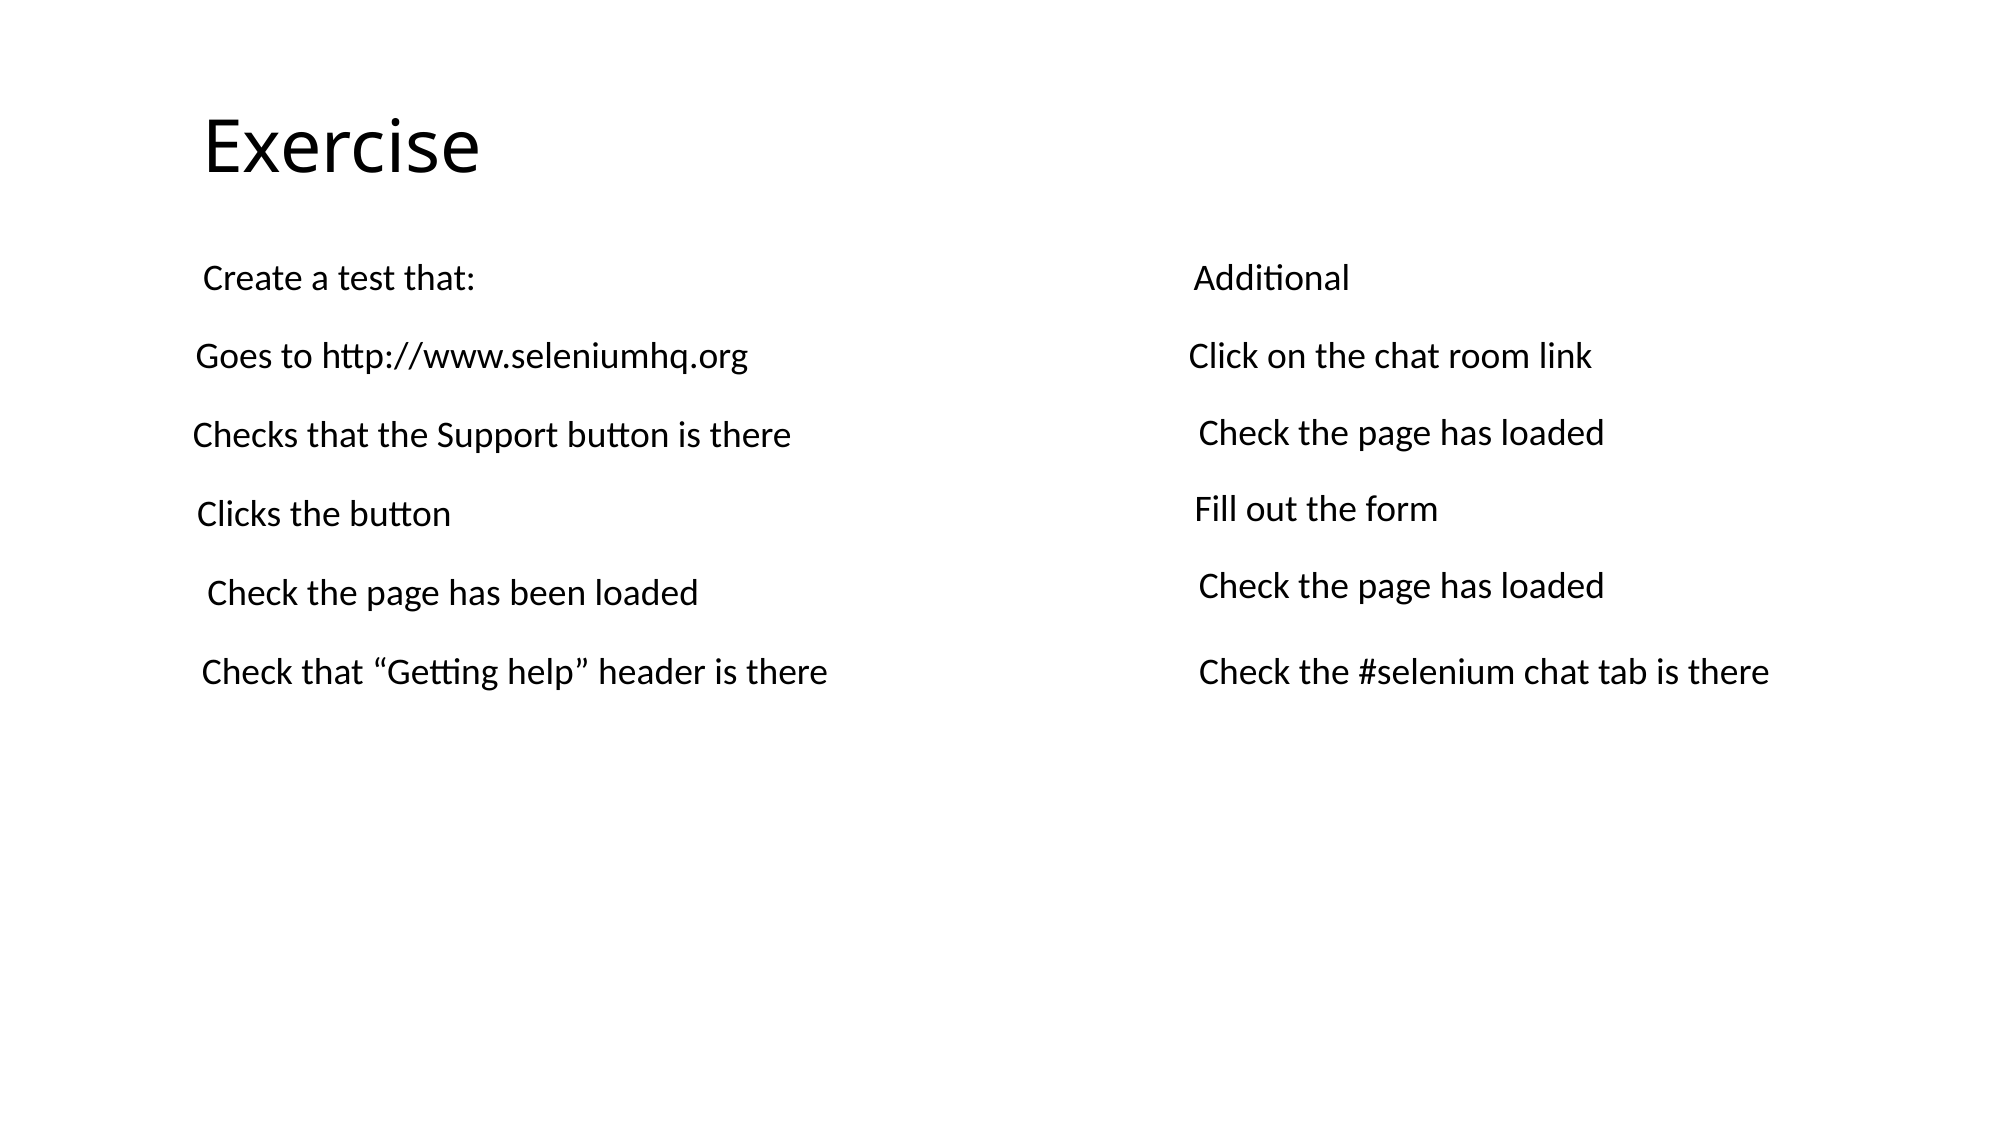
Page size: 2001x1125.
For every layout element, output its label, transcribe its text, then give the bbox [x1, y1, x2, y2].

text_box Check that “Getting help” header is there [187, 639, 844, 700]
text_box Check the page has loaded [1184, 553, 1621, 614]
text_box Click on the chat room link [1174, 323, 1608, 384]
title Exercise [187, 101, 1800, 197]
text_box Additional [1178, 245, 1366, 305]
text_box Goes to http://www.seleniumhq.org [180, 323, 764, 384]
text_box Clicks the button [182, 481, 467, 542]
text_box Check the page has been loaded [192, 560, 715, 621]
text_box Checks that the Support button is there [178, 402, 808, 463]
text_box Check the page has loaded [1184, 400, 1621, 461]
text_box Fill out the form [1179, 476, 1454, 537]
text_box Create a test that: [188, 245, 492, 305]
text_box Check the #selenium chat tab is there [1184, 639, 1786, 700]
